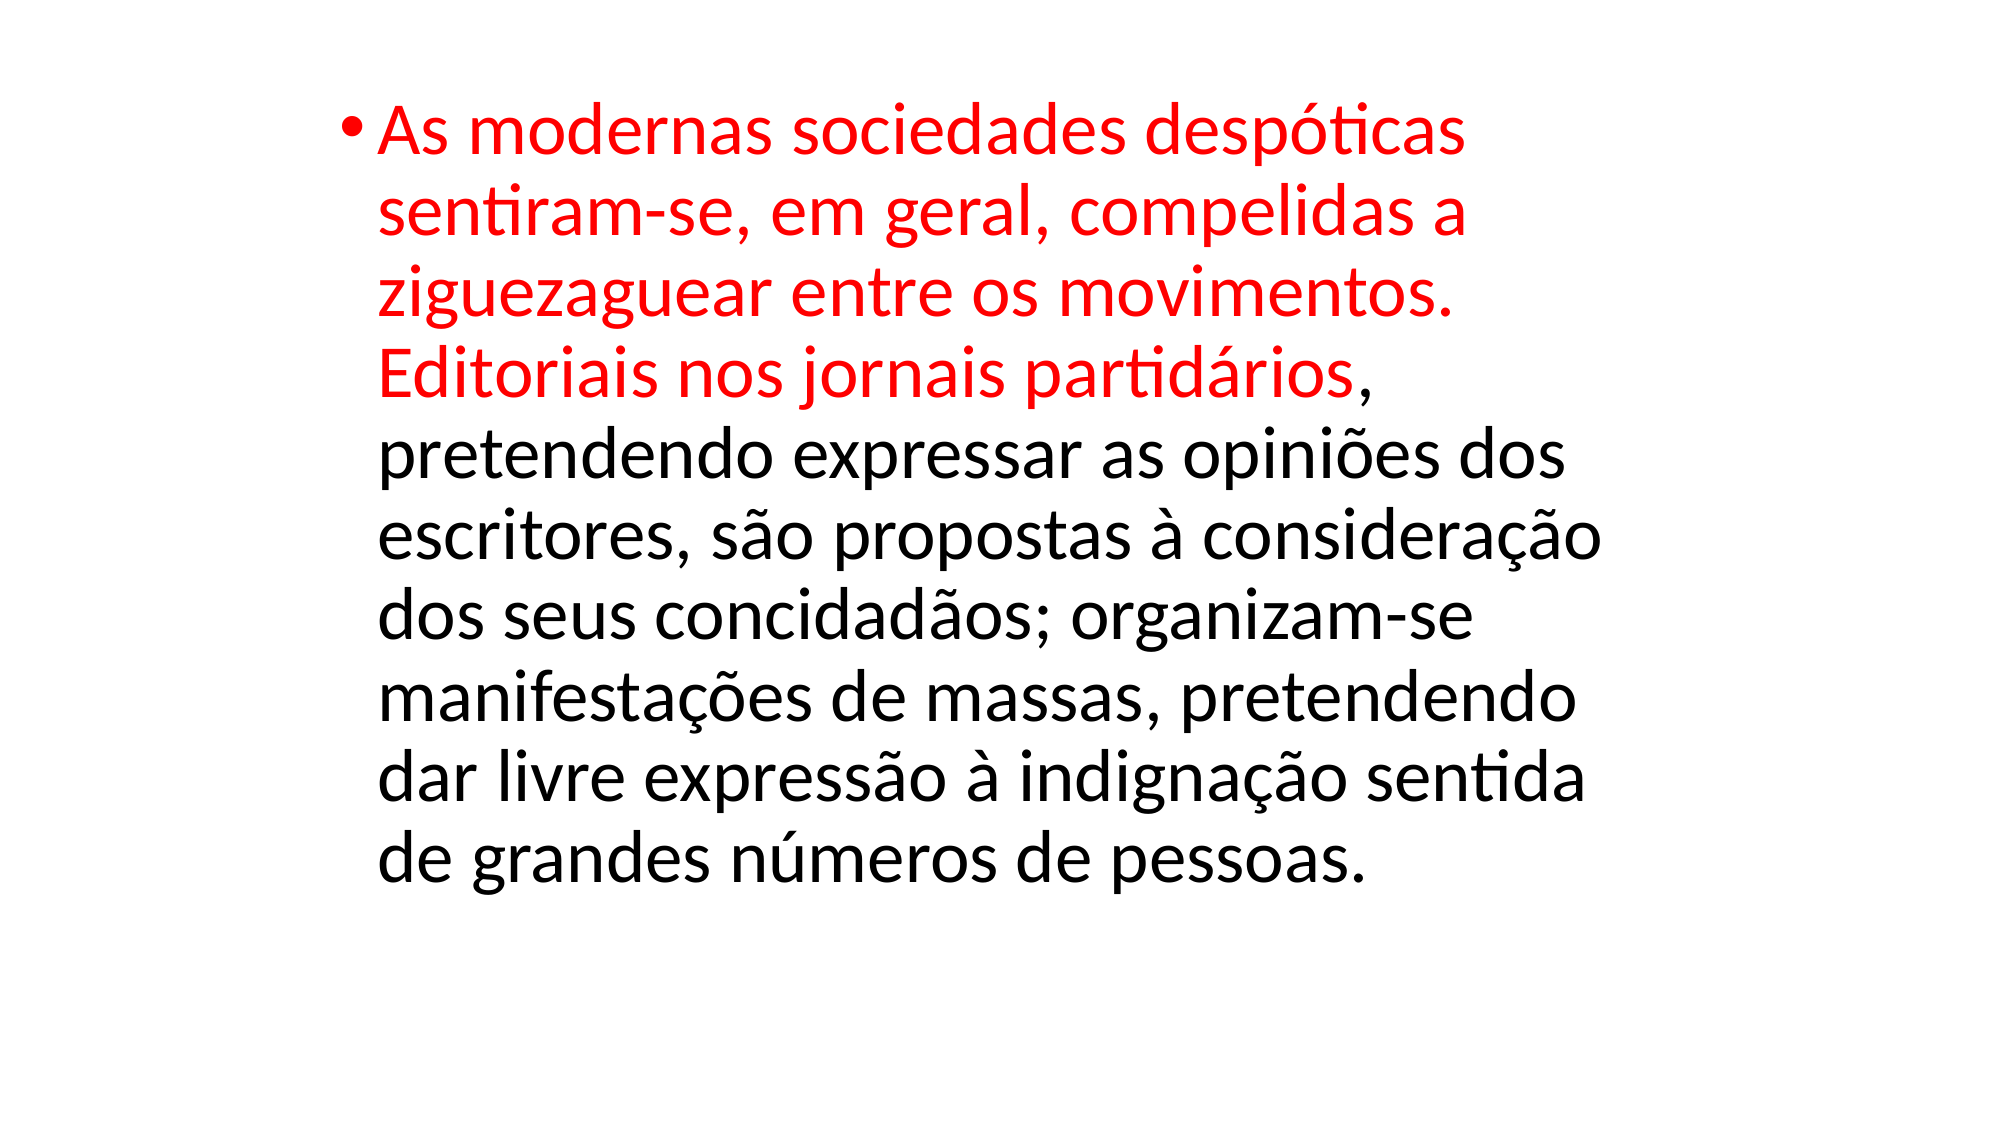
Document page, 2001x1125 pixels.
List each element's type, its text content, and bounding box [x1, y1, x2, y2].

list As modernas sociedades despóticas sentiram-se, em geral, compelidas a ziguezaguear entre os movimentos. Editoriais nos jornais partidários, pretendendo expressar as opiniões dos escritores, são propostas à consideração dos seus concidadãos; organizam-se manifestações de massas, pretendendo dar livre expressão à indignação sentida de grandes números de pessoas. [324, 82, 1675, 1043]
